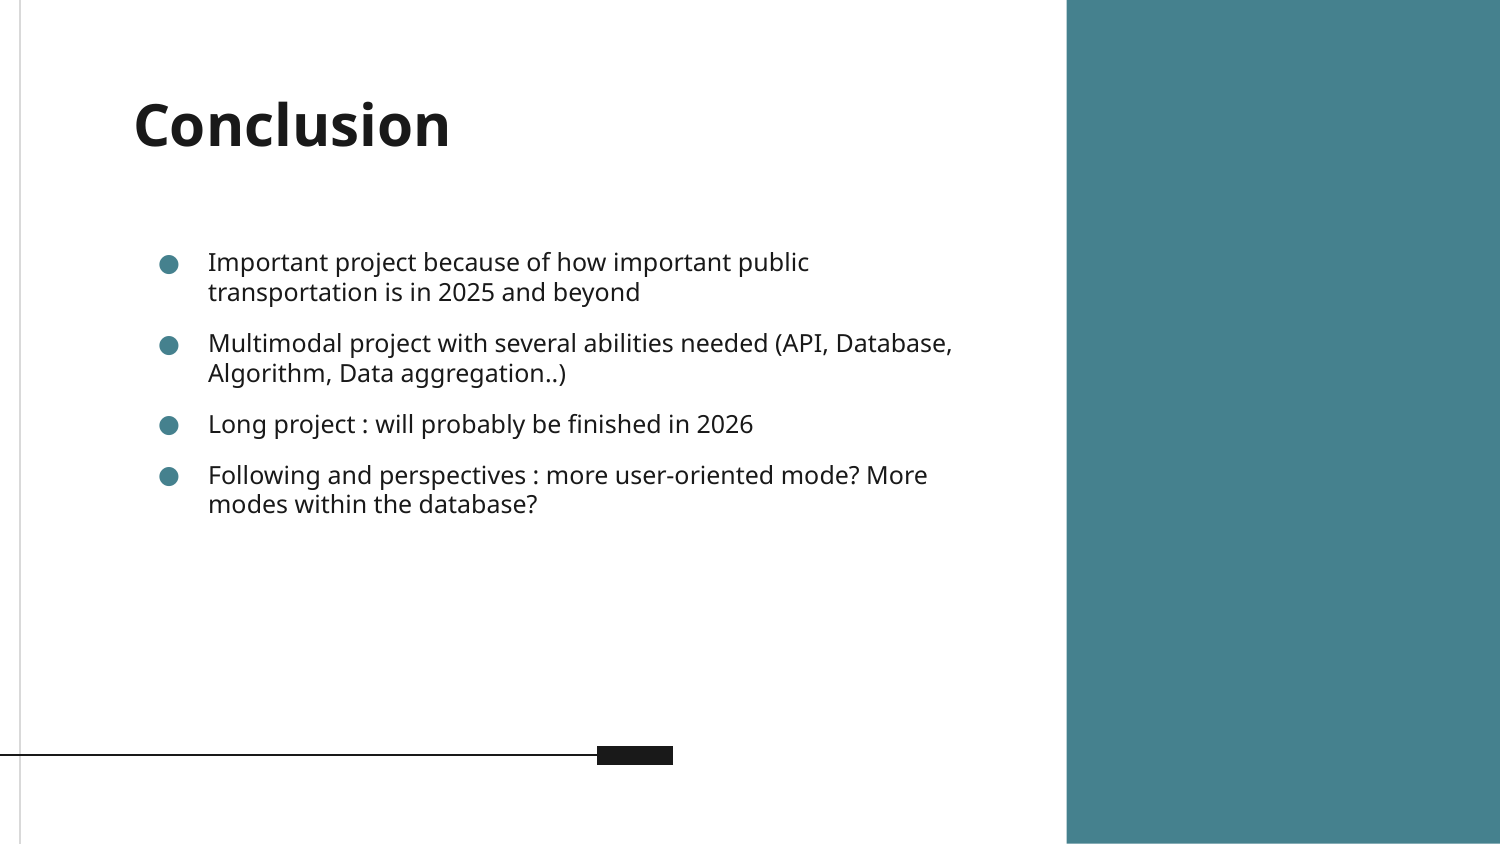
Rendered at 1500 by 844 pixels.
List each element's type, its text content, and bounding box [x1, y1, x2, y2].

subtitle Important project because of how important public transportation is in 2025 and beyond Multimodal project with several abilities needed (API, Database, Algorithm, Data aggregation..) Long project : will probably be finished in 2026 Following and perspectives : more user-oriented mode? More modes within the database? [118, 231, 974, 671]
title Conclusion [118, 72, 974, 167]
